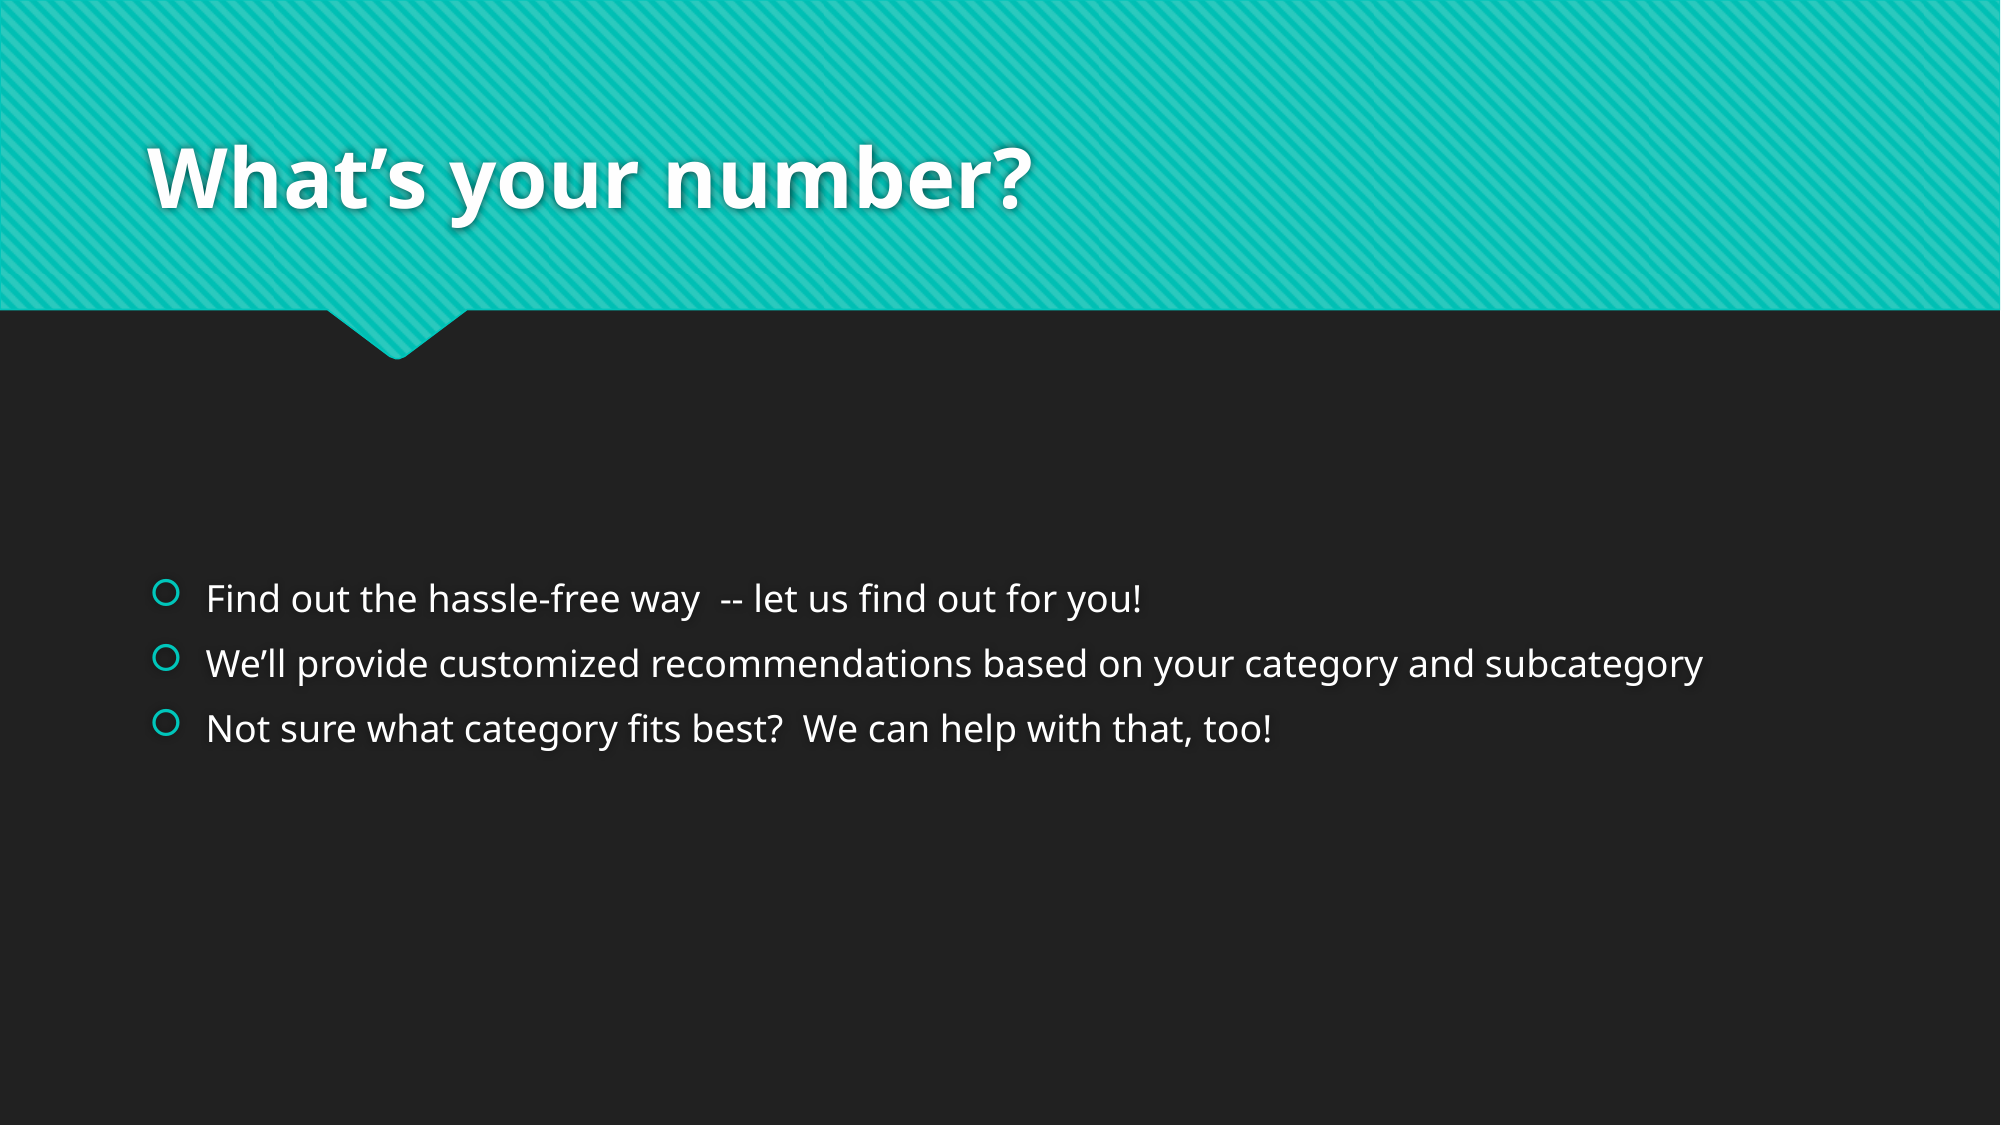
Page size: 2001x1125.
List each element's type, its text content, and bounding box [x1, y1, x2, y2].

list Find out the hassle-free way -- let us find out for you! We’ll provide customized recommendations based on your category and subcategory Not sure what category fits best? We can help with that, too! [134, 364, 1866, 962]
title What’s your number? [132, 73, 1868, 233]
